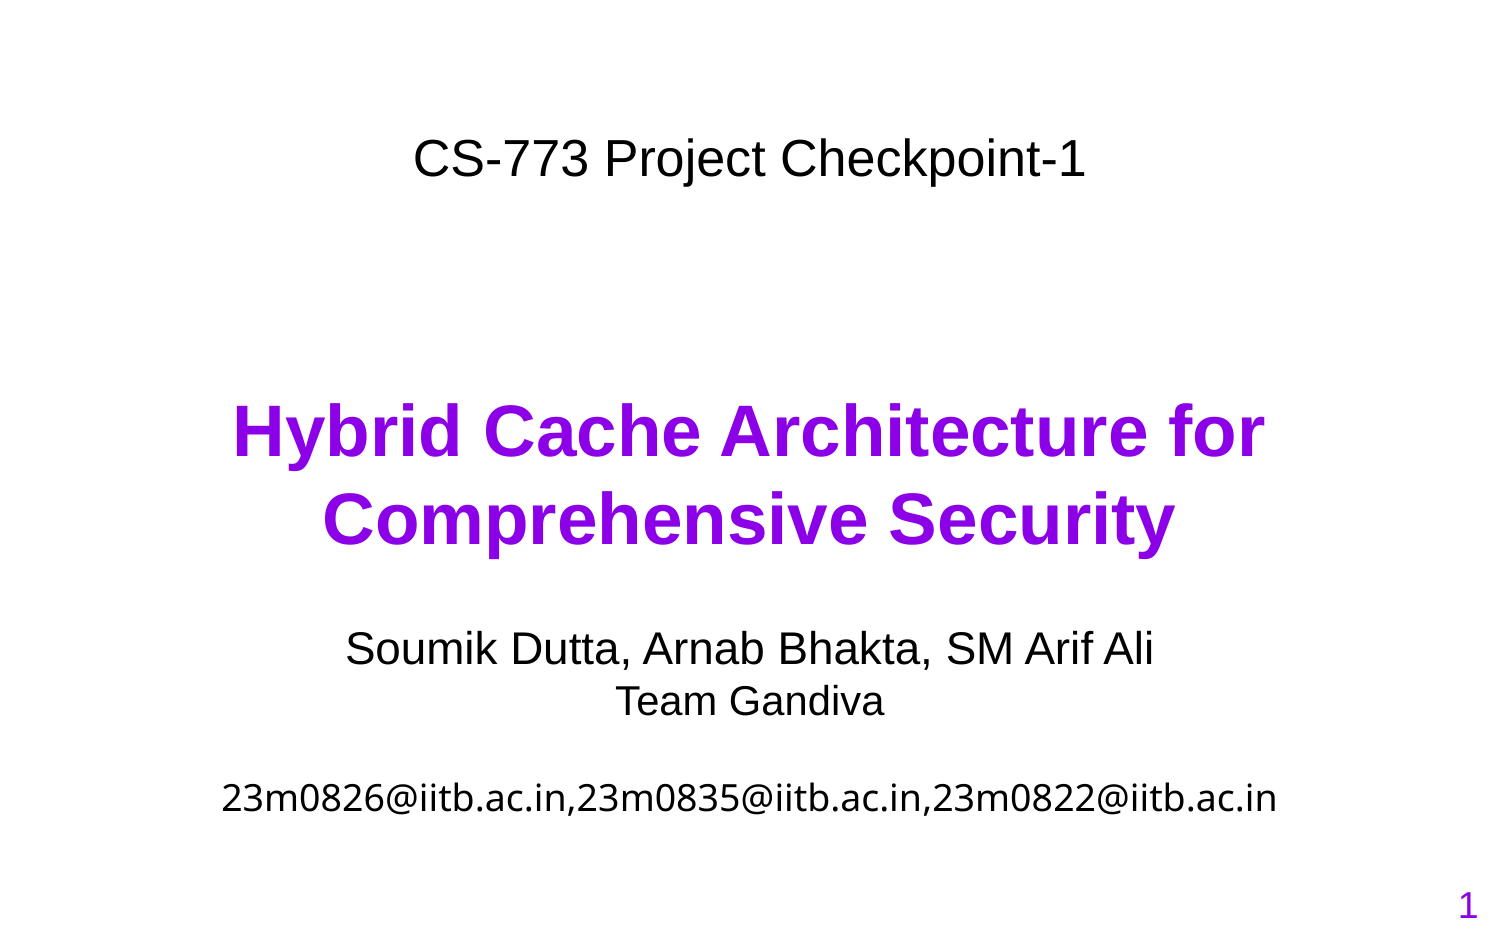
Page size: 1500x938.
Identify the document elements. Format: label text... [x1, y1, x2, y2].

slide_number ‹#› [1403, 865, 1494, 938]
title CS-773 Project Checkpoint-1 Hybrid Cache Architecture for Comprehensive Security Soumik Dutta, Arnab Bhakta, SM Arif Ali Team Gandiva 23m0826@iitb.ac.in,23m0835@iitb.ac.in,23m0822@iitb.ac.in [51, 77, 1449, 866]
